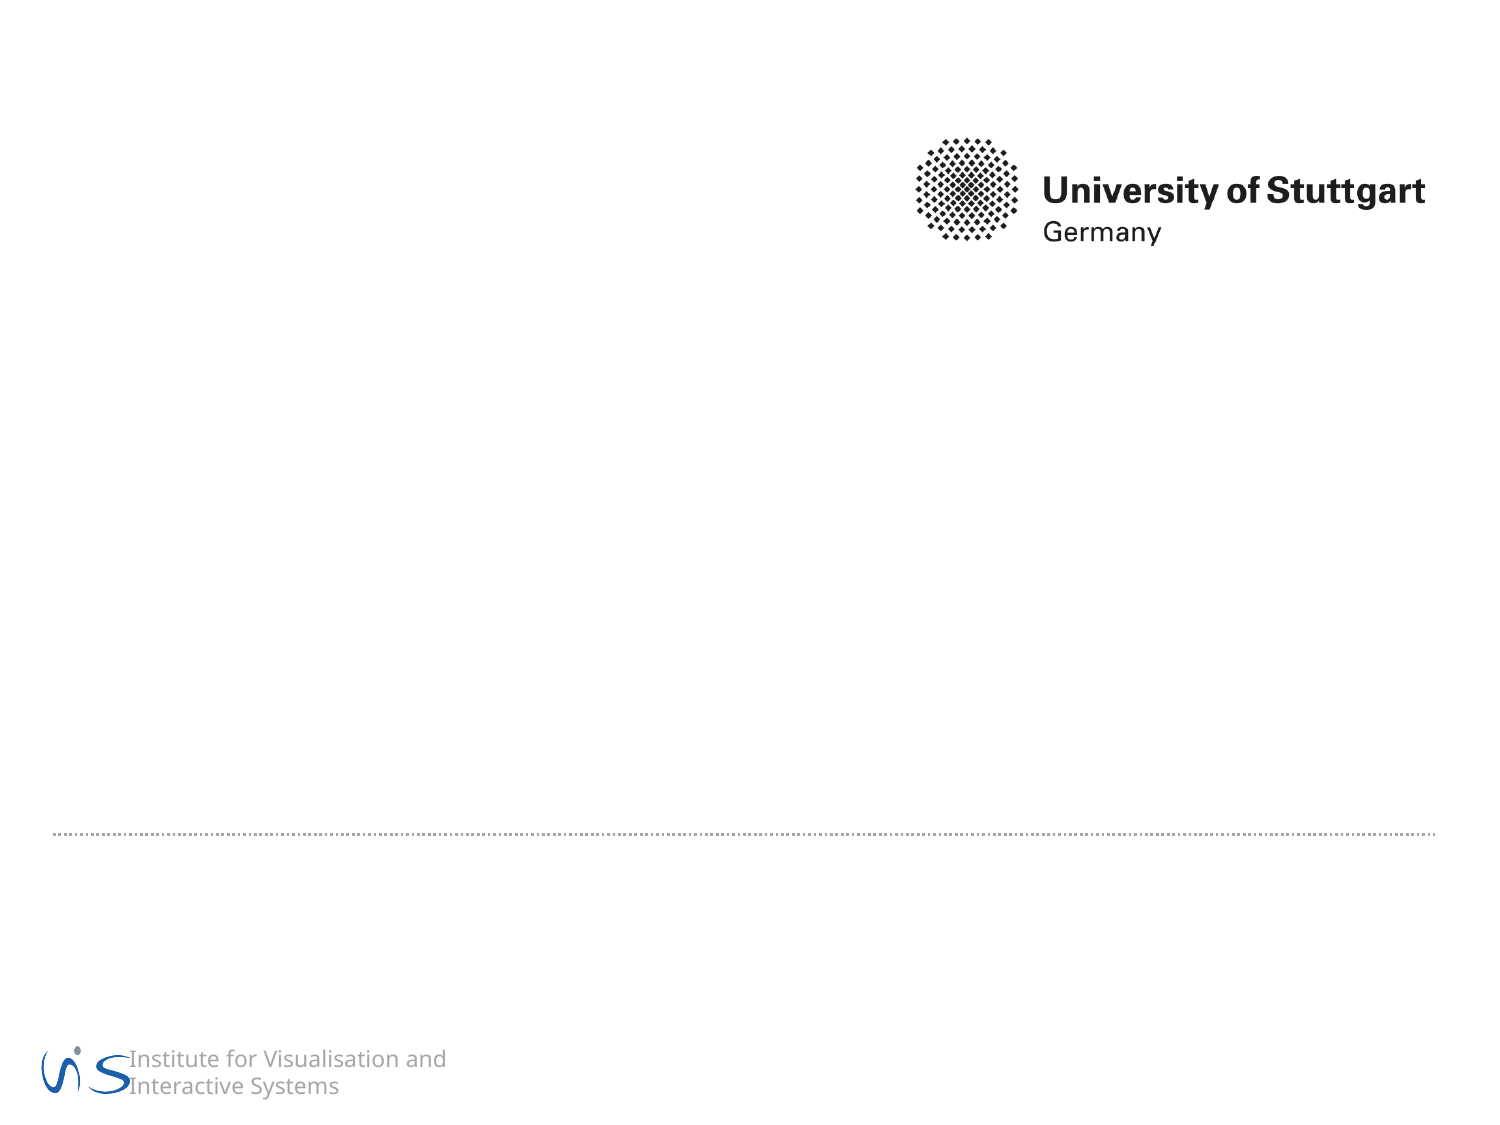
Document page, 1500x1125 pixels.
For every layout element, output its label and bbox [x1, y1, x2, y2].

picture [41, 1046, 148, 1097]
picture [915, 137, 1425, 246]
